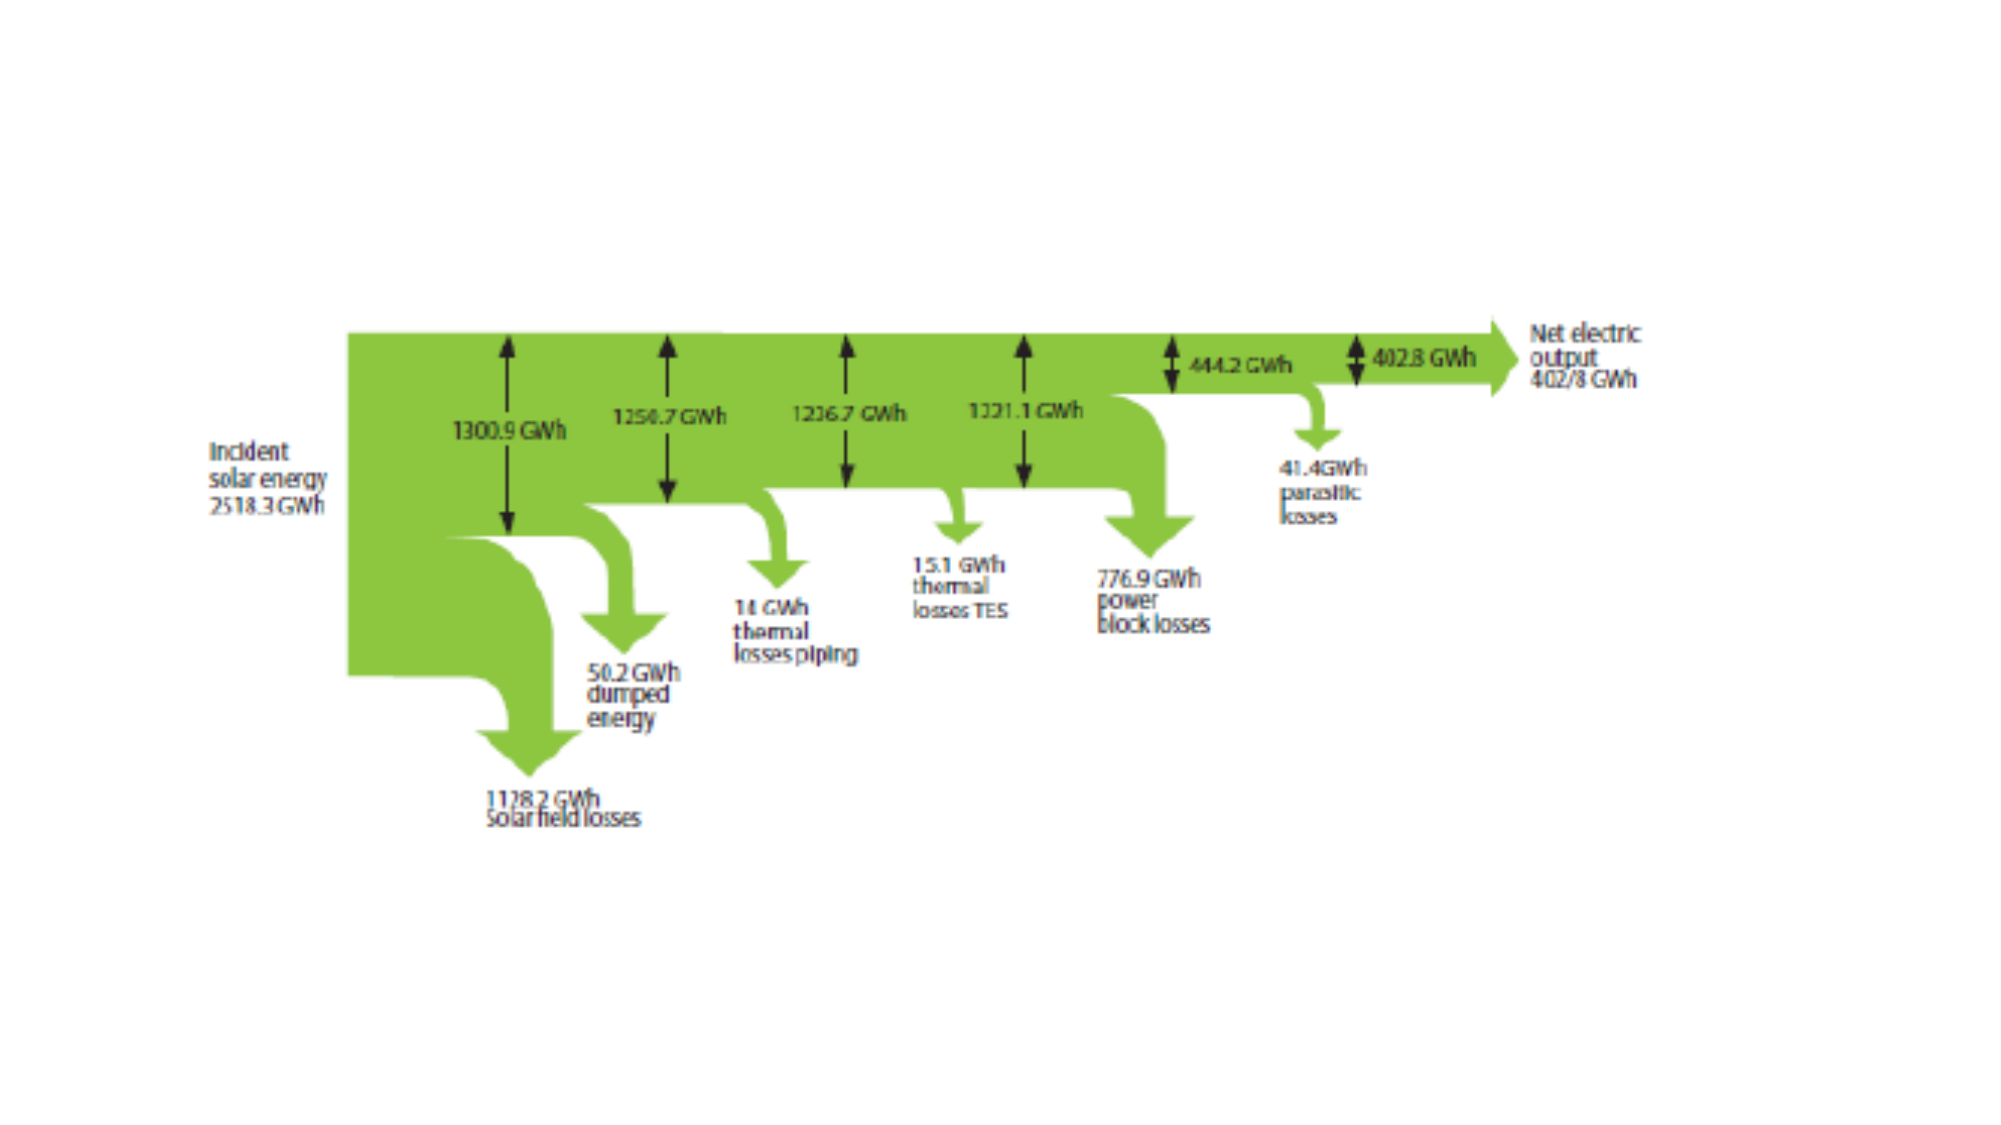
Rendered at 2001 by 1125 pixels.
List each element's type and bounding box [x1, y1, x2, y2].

picture [168, 286, 1740, 837]
